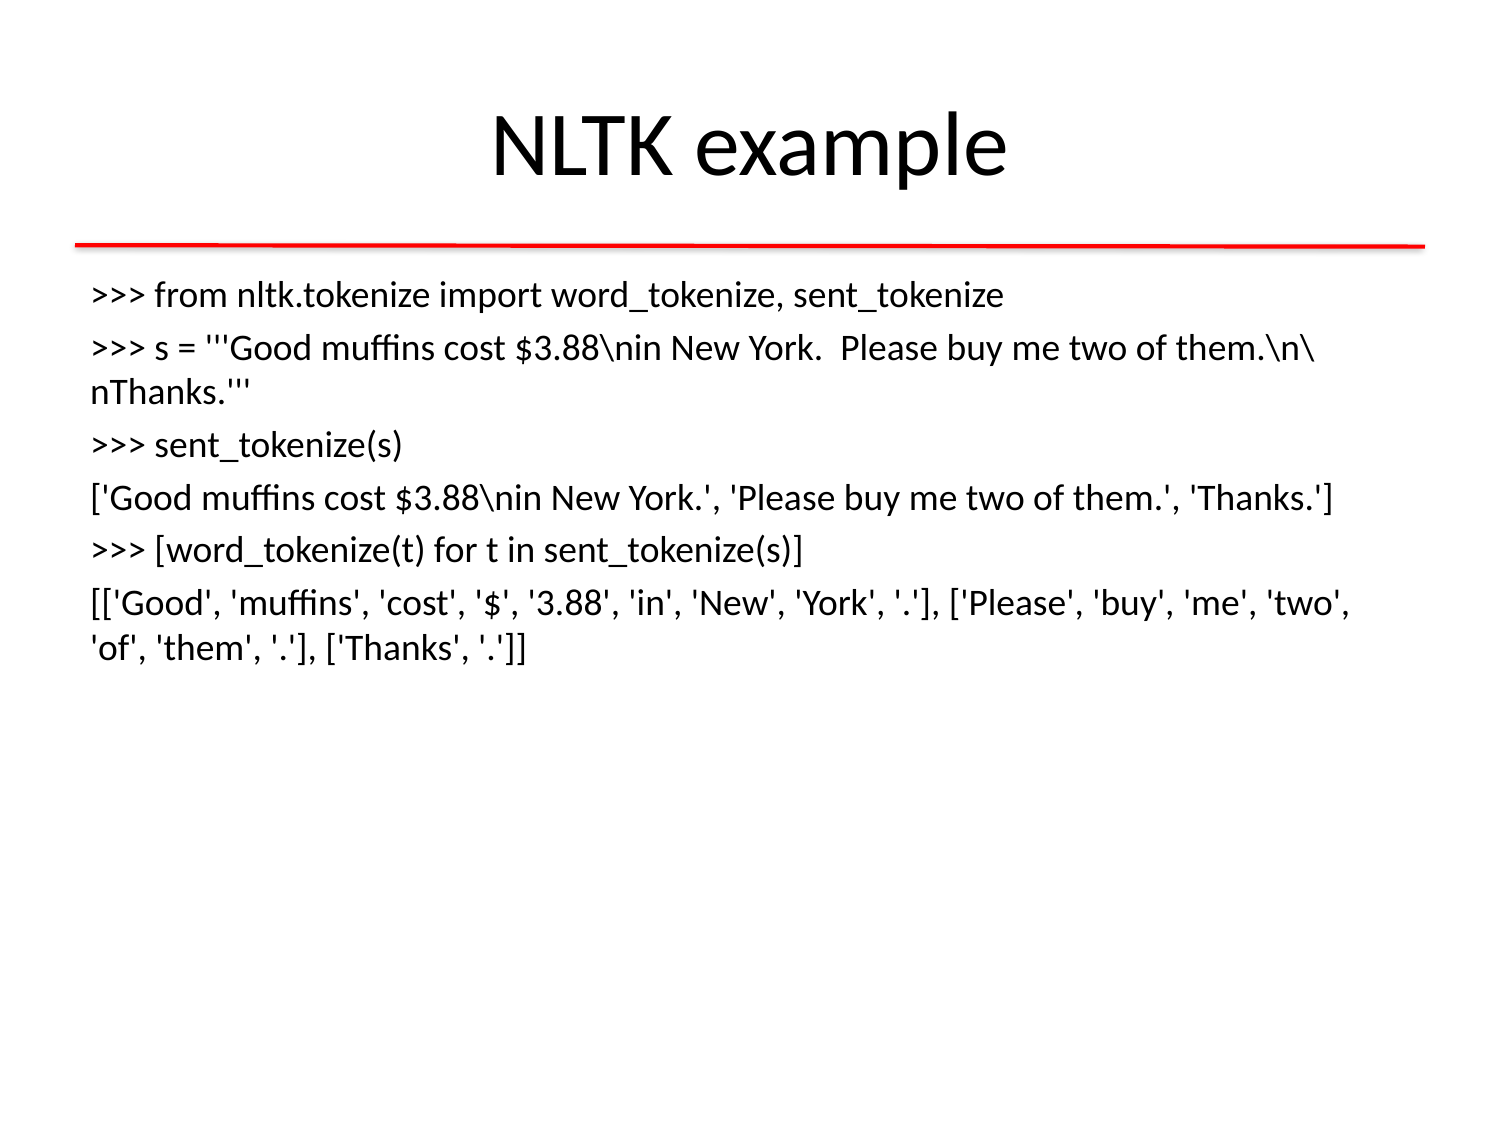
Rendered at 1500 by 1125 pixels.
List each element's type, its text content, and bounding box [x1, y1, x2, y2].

list >>> from nltk.tokenize import word_tokenize, sent_tokenize >>> s = '''Good muffins cost $3.88\nin New York. Please buy me two of them.\n\nThanks.''' >>> sent_tokenize(s) ['Good muffins cost $3.88\nin New York.', 'Please buy me two of them.', 'Thanks.'] >>> [word_tokenize(t) for t in sent_tokenize(s)] [['Good', 'muffins', 'cost', '$', '3.88', 'in', 'New', 'York', '.'], ['Please', 'buy', 'me', 'two', 'of', 'them', '.'], ['Thanks', '.']] [75, 262, 1425, 1005]
title NLTK example [75, 45, 1425, 233]
